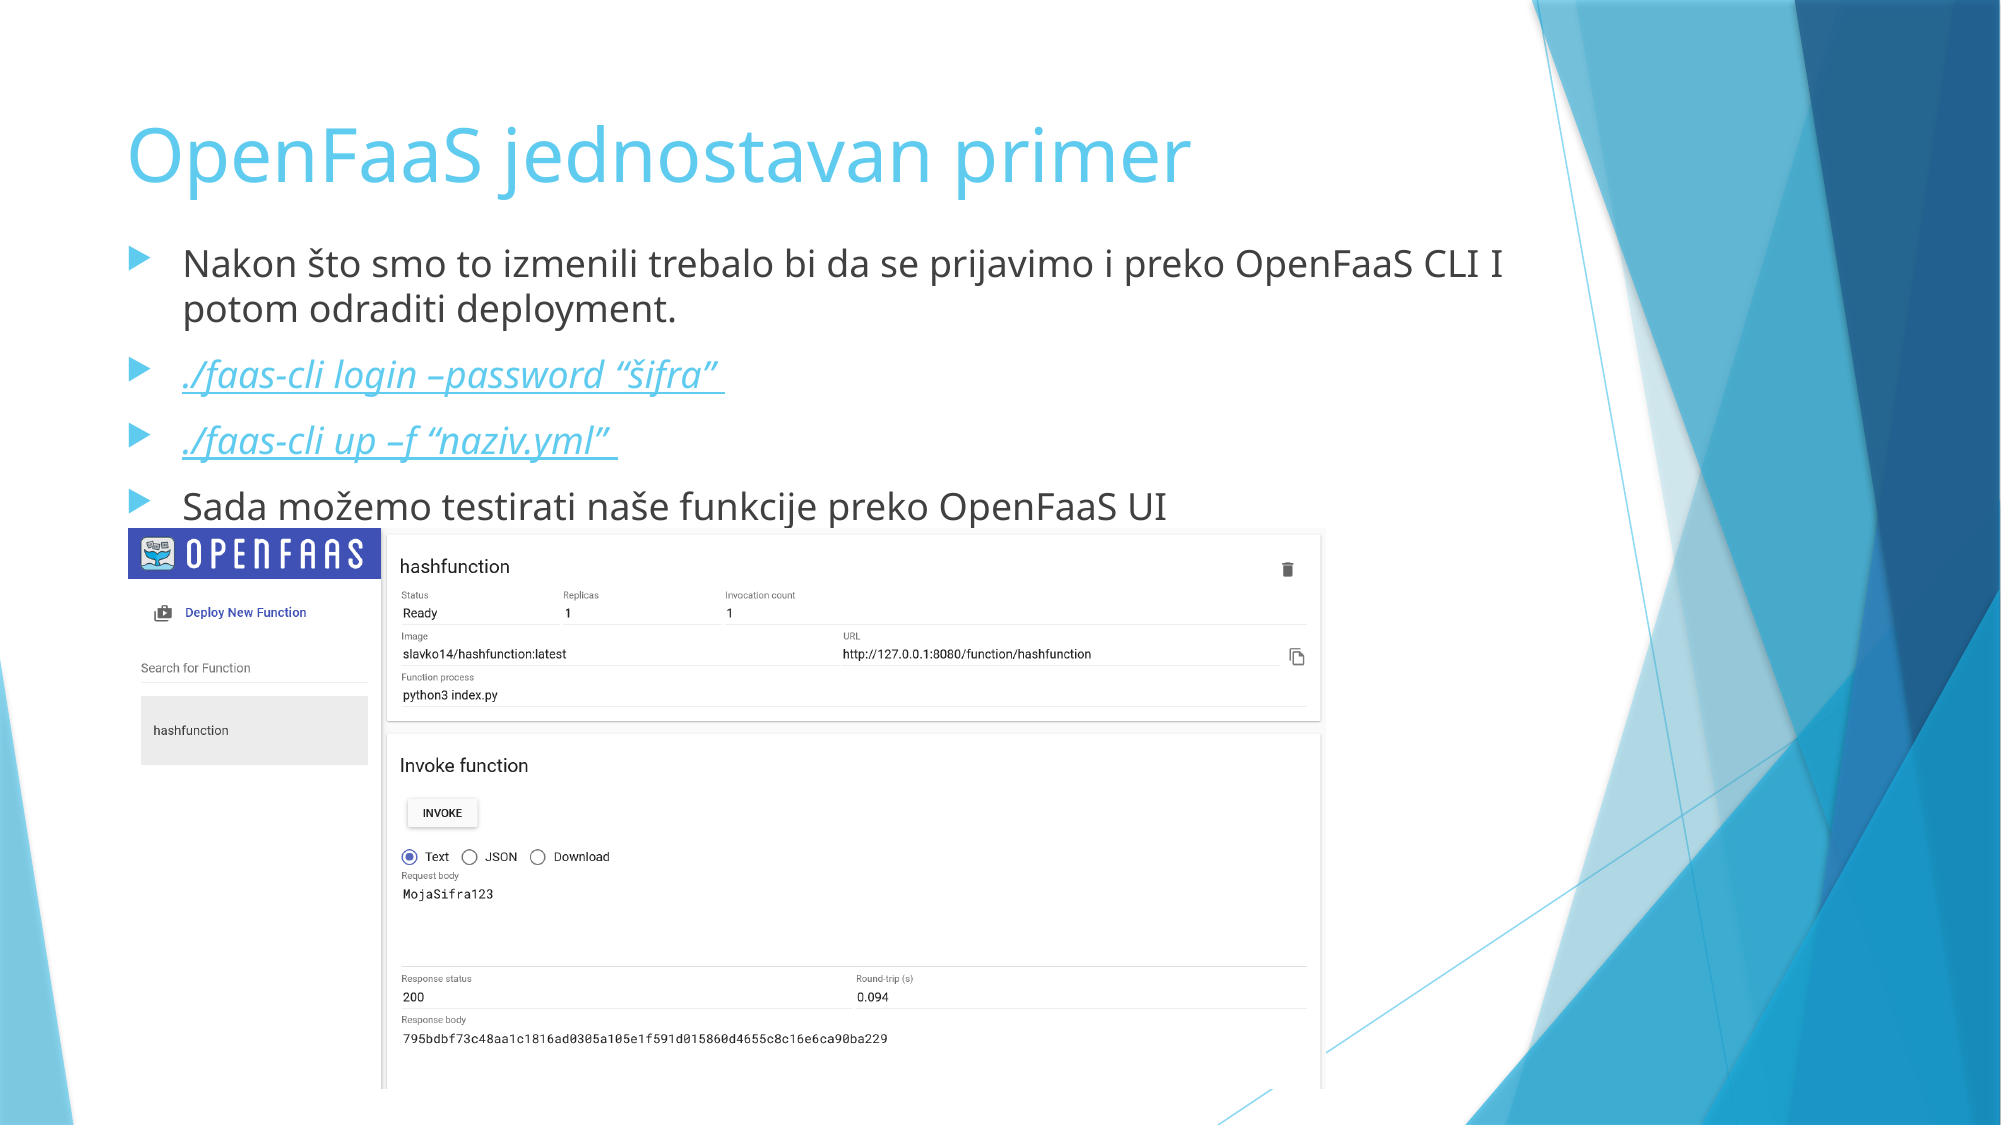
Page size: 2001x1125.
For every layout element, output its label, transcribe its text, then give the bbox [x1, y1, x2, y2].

picture [127, 527, 1327, 1089]
list Nakon što smo to izmenili trebalo bi da se prijavimo i preko OpenFaaS CLI I potom odraditi deployment. ./faas-cli login –password “šifra” ./faas-cli up –f “naziv.yml” Sada možemo testirati naše funkcije preko OpenFaaS UI [111, 232, 1522, 870]
title OpenFaaS jednostavan primer [111, 99, 1522, 232]
